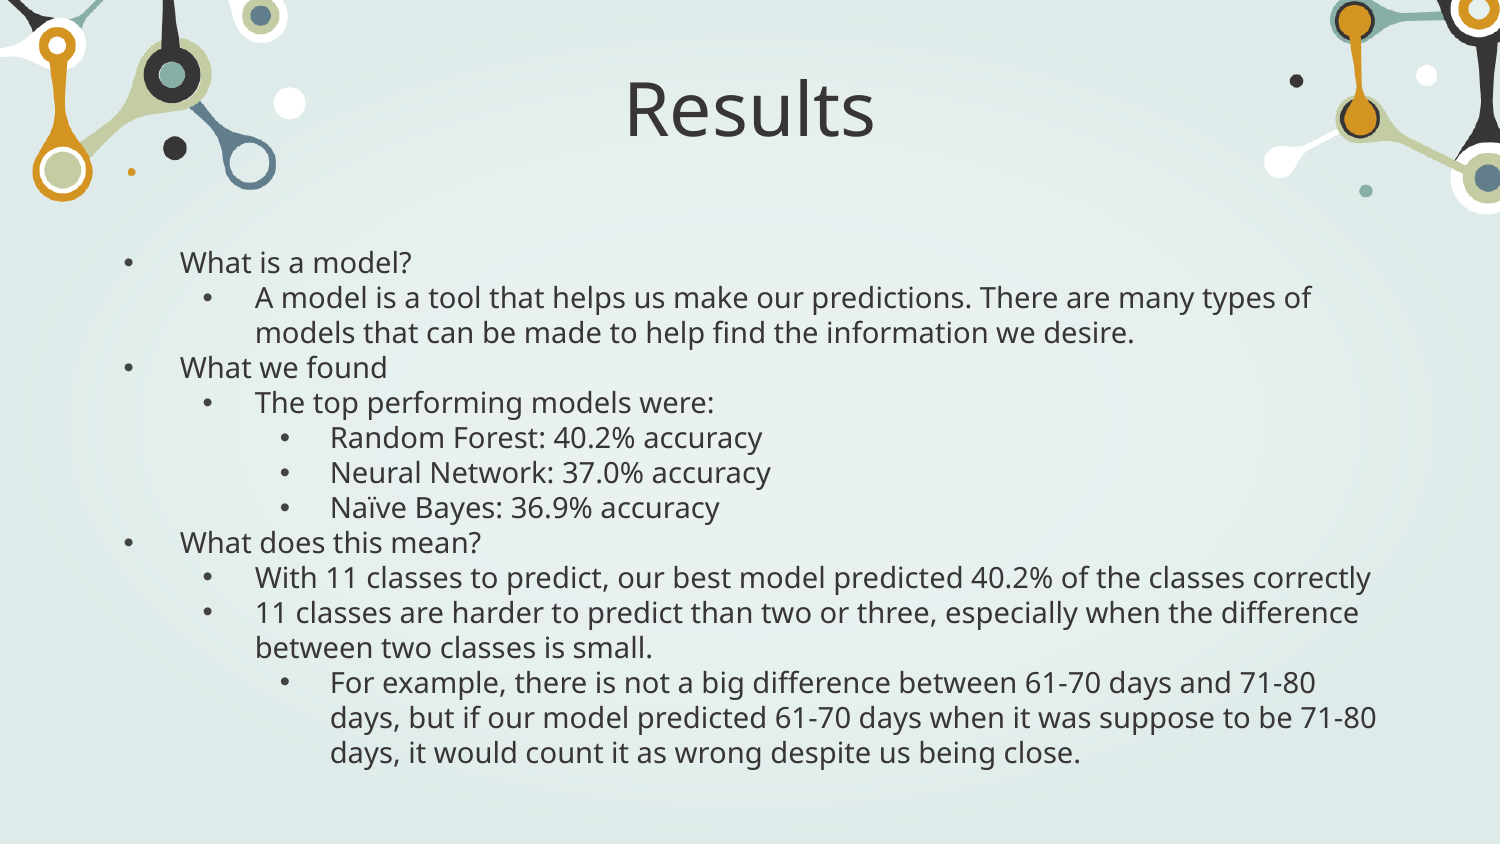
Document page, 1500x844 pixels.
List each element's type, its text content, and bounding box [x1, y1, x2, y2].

picture [0, 0, 1500, 844]
title Results [397, 46, 1103, 150]
subtitle What is a model? A model is a tool that helps us make our predictions. There are many types of models that can be made to help find the information we desire. What we found The top performing models were: Random Forest: 40.2% accuracy Neural Network: 37.0% accuracy Naïve Bayes: 36.9% accuracy What does this mean? With 11 classes to predict, our best model predicted 40.2% of the classes correctly 11 classes are harder to predict than two or three, especially when the difference between two classes is small. For example, there is not a big difference between 61-70 days and 71-80 days, but if our model predicted 61-70 days when it was suppose to be 71-80 days, it would count it as wrong despite us being close. [89, 291, 1411, 753]
